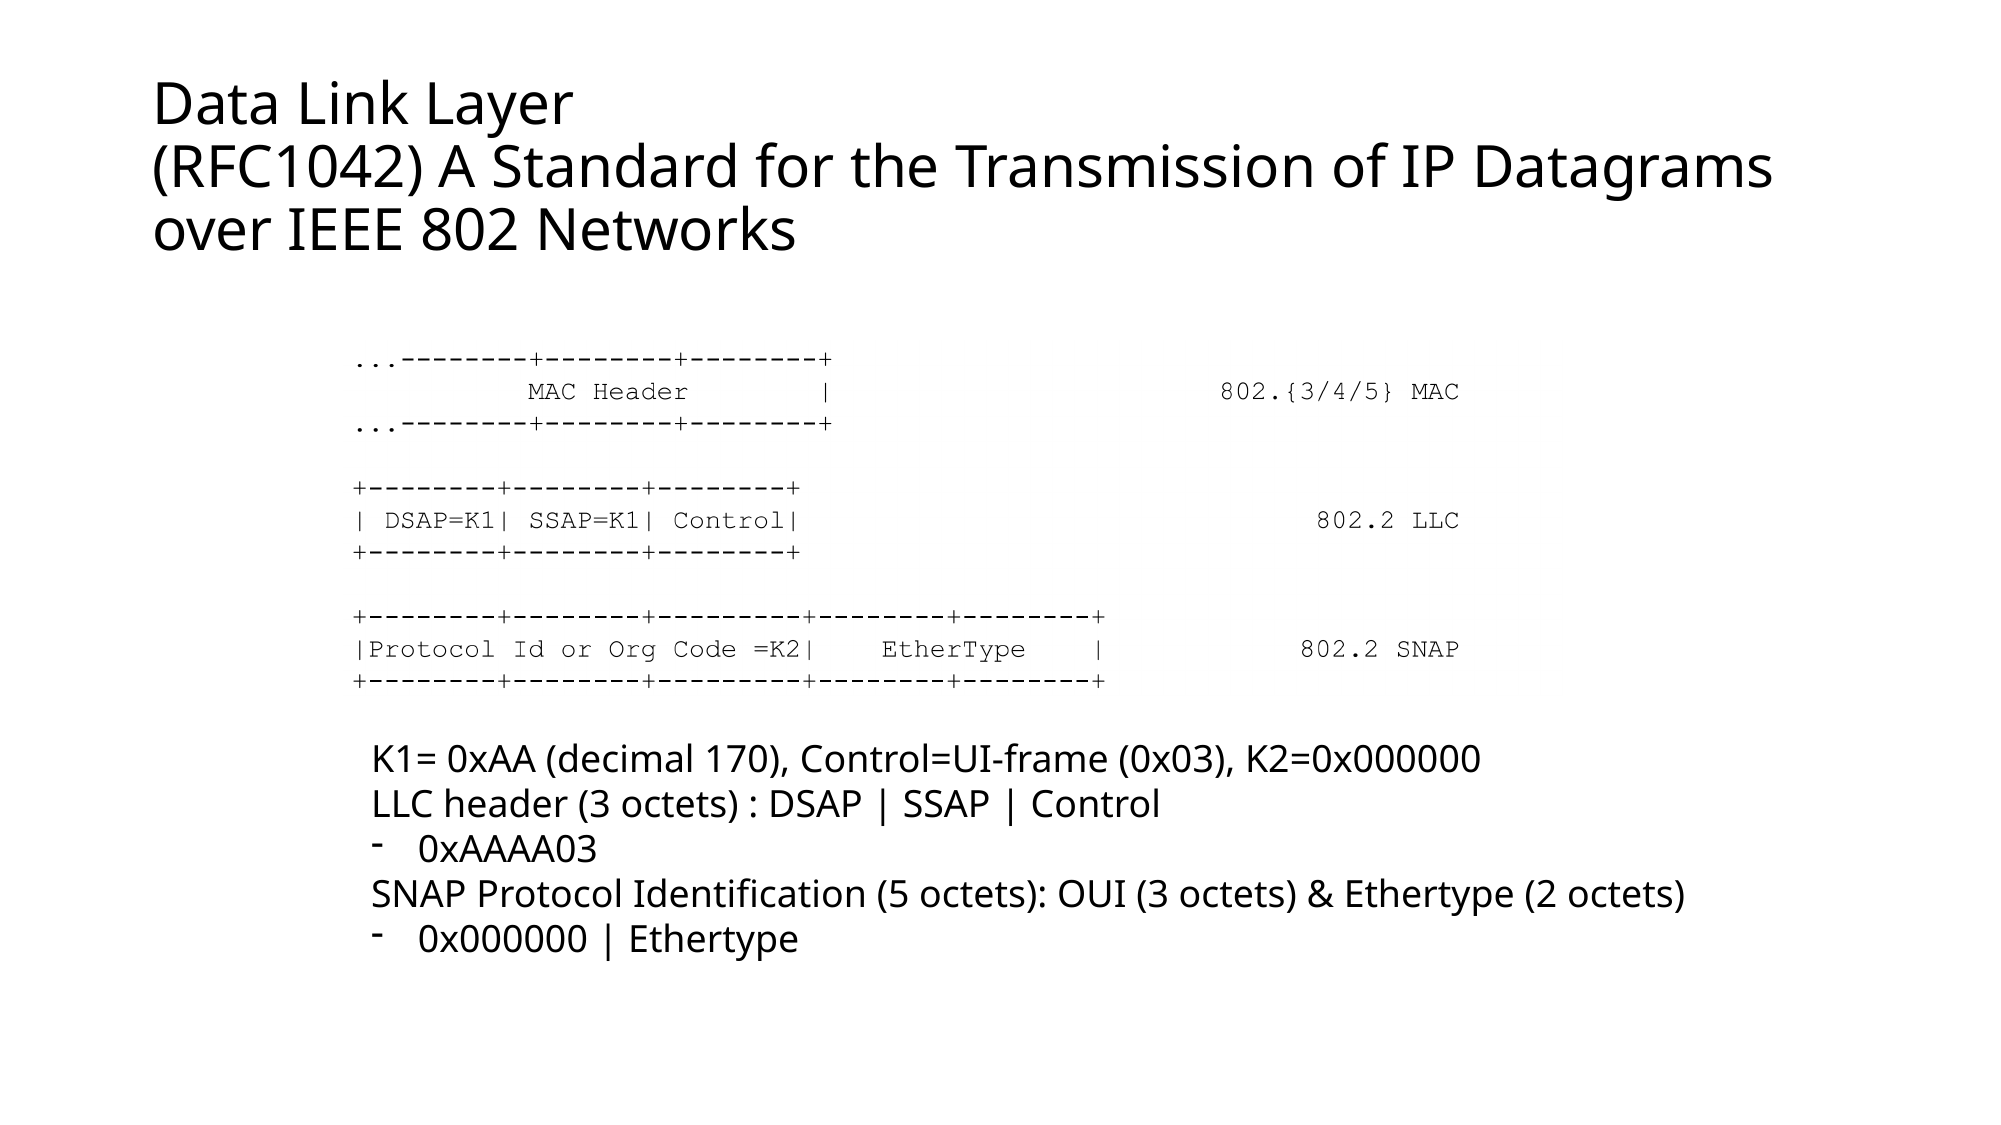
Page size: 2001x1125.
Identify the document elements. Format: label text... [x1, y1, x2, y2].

title Data Link Layer (RFC1042) A Standard for the Transmission of IP Datagrams over IEEE 802 Networks [137, 59, 1863, 278]
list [343, 340, 1563, 696]
text_box K1= 0xAA (decimal 170), Control=UI-frame (0x03), K2=0x000000 LLC header (3 octets) : DSAP | SSAP | Control 0xAAAA03 SNAP Protocol Identification (5 octets): OUI (3 octets) & Ethertype (2 octets) 0x000000 | Ethertype [356, 728, 1702, 968]
